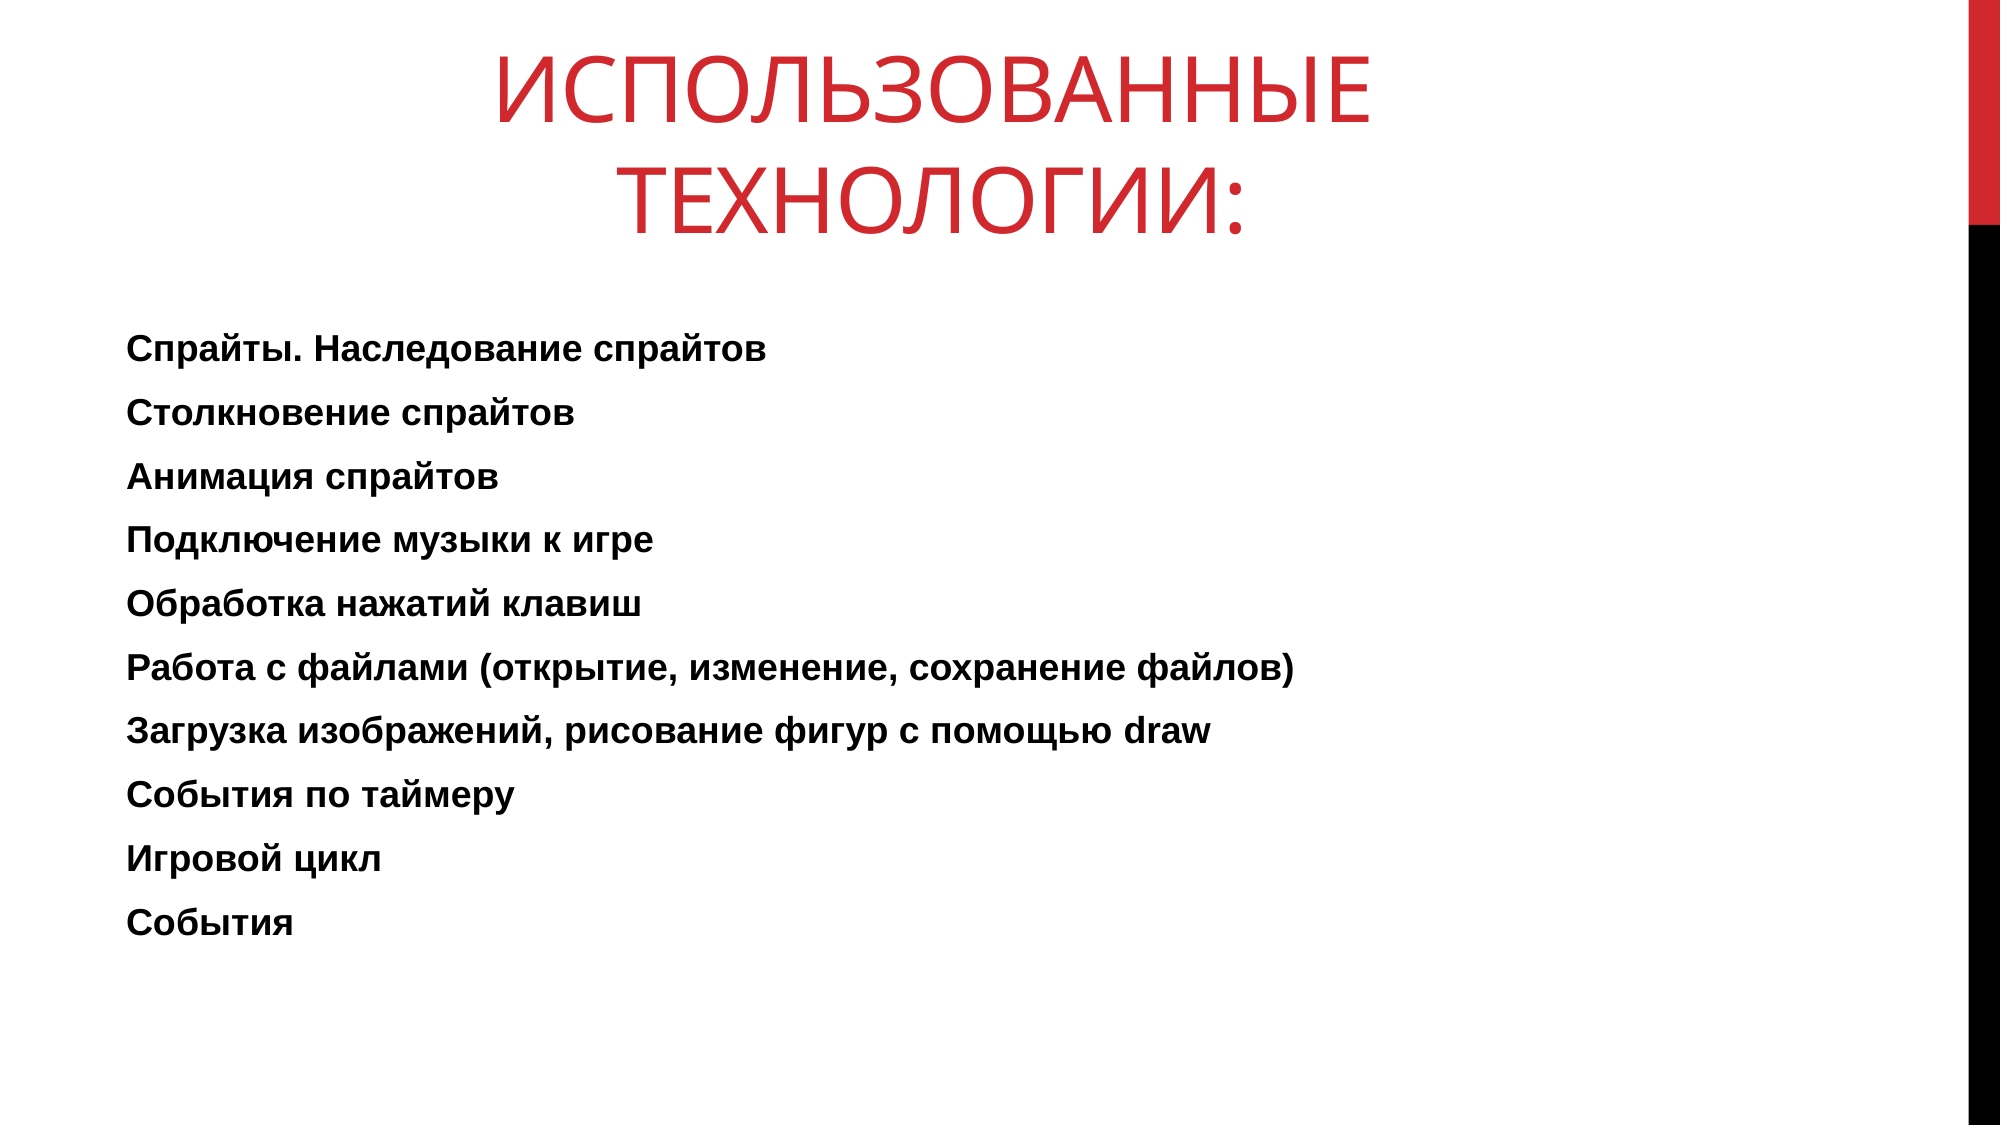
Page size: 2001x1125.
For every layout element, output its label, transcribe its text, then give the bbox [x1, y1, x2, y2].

title Использованные технологии: [227, 22, 1638, 259]
list Спрайты. Наследование спрайтов Столкновение спрайтов Анимация спрайтов Подключение музыки к игре Обработка нажатий клавиш Работа с файлами (открытие, изменение, сохранение файлов) Загрузка изображений, рисование фигур с помощью draw События по таймеру Игровой цикл События [111, 316, 1522, 954]
